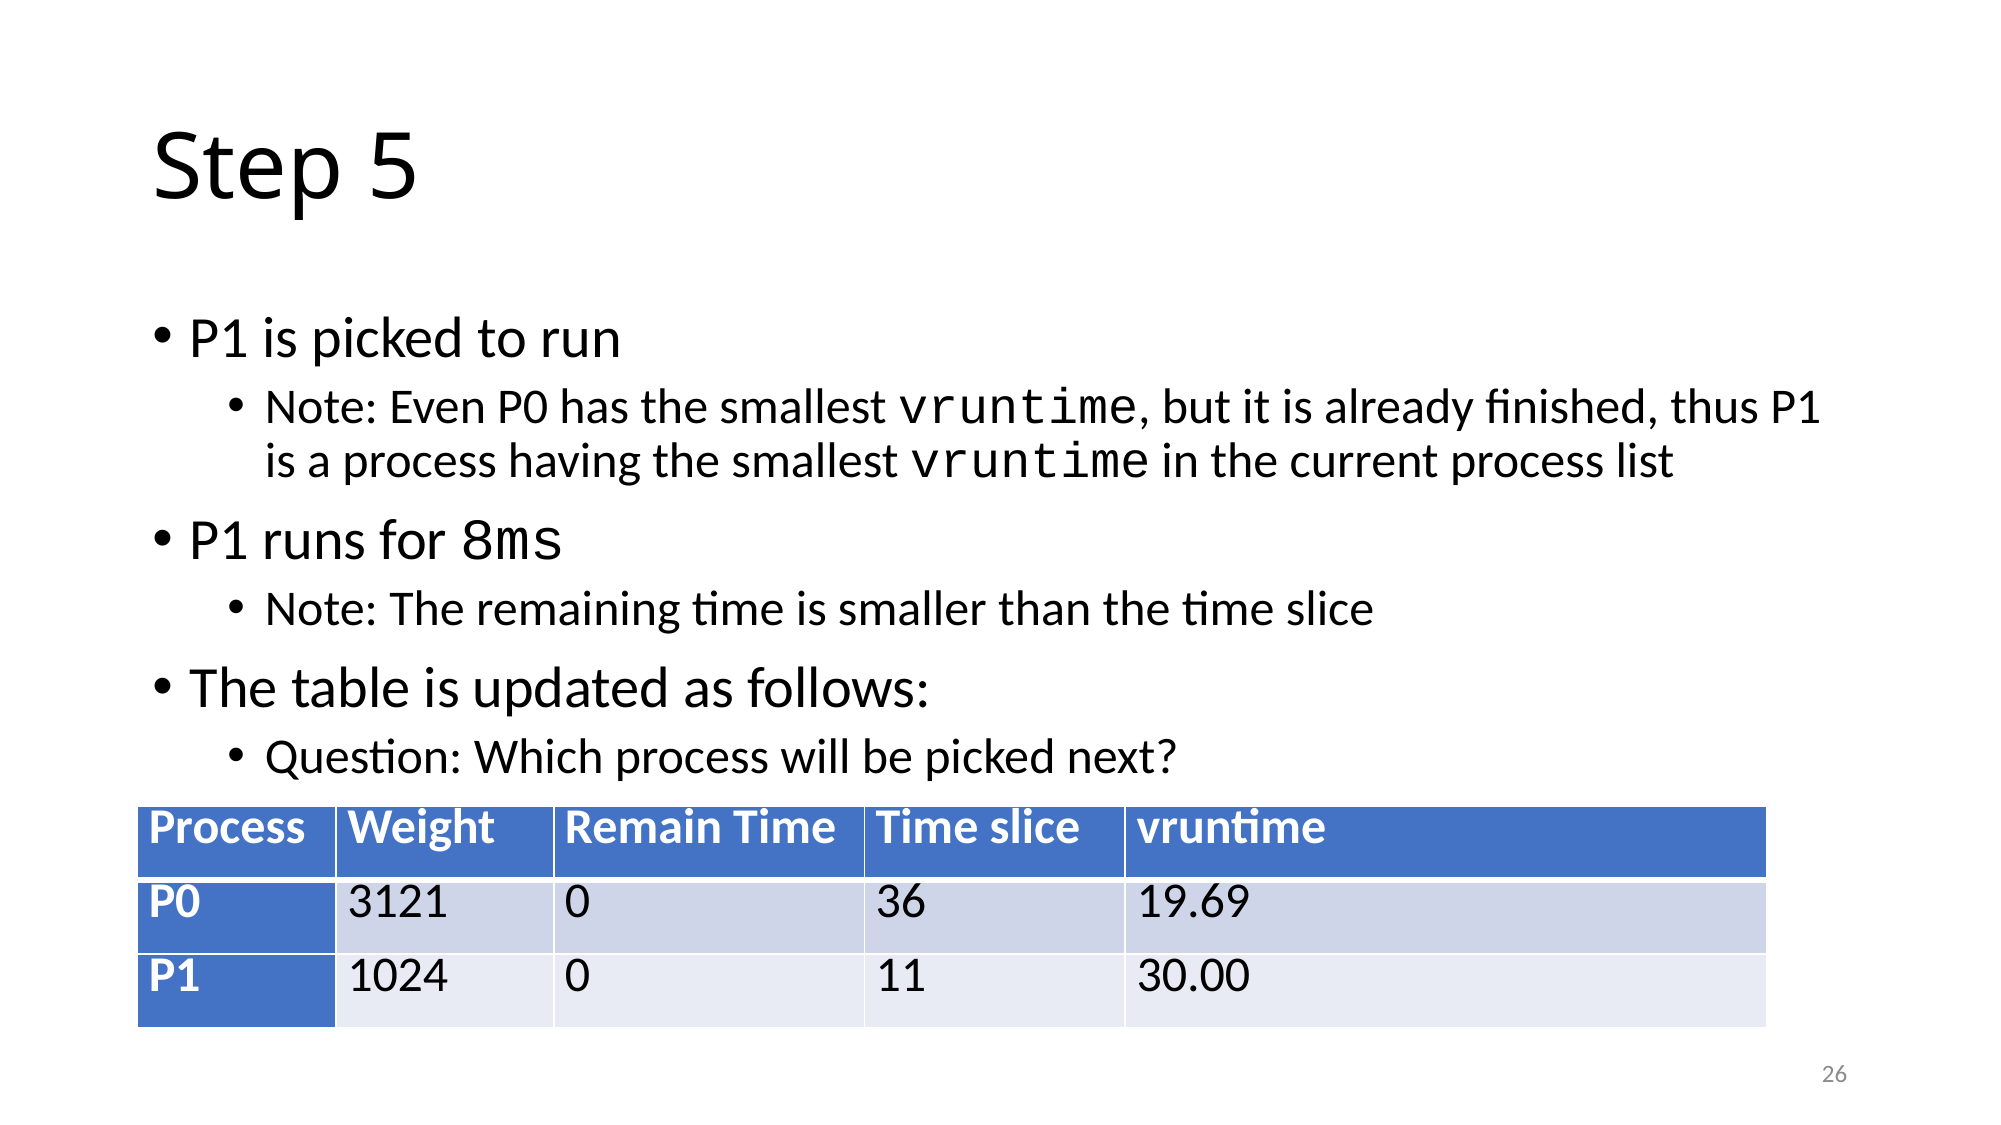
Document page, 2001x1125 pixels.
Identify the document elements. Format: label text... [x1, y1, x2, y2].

table_header Process [138, 807, 335, 877]
table_cell 3121 [337, 883, 553, 953]
table_cell P1 [138, 955, 335, 1027]
table_cell 1024 [337, 955, 553, 1027]
table_cell 0 [555, 955, 864, 1027]
table_cell 0 [555, 883, 864, 953]
table_cell P0 [138, 883, 335, 953]
table_header Weight [337, 807, 553, 877]
table_header vruntime [1126, 807, 1766, 877]
table_header Time slice [865, 807, 1124, 877]
slide_number 26 [1412, 1042, 1863, 1103]
table_cell 30.00 [1126, 955, 1766, 1027]
table_cell 19.69 [1126, 883, 1766, 953]
table_cell 11 [865, 955, 1124, 1027]
list P1 is picked to run Note: Even P0 has the smallest vruntime, but it is already finished, thus P1 is a process having the smallest vruntime in the current process list P1 runs for 8ms Note: The remaining time is smaller than the time slice The table is updated as follows: Question: Which process will be picked next? [137, 299, 1863, 1014]
table_cell 36 [865, 883, 1124, 953]
table_header Remain Time [555, 807, 864, 877]
title Step 5 [137, 59, 1863, 278]
